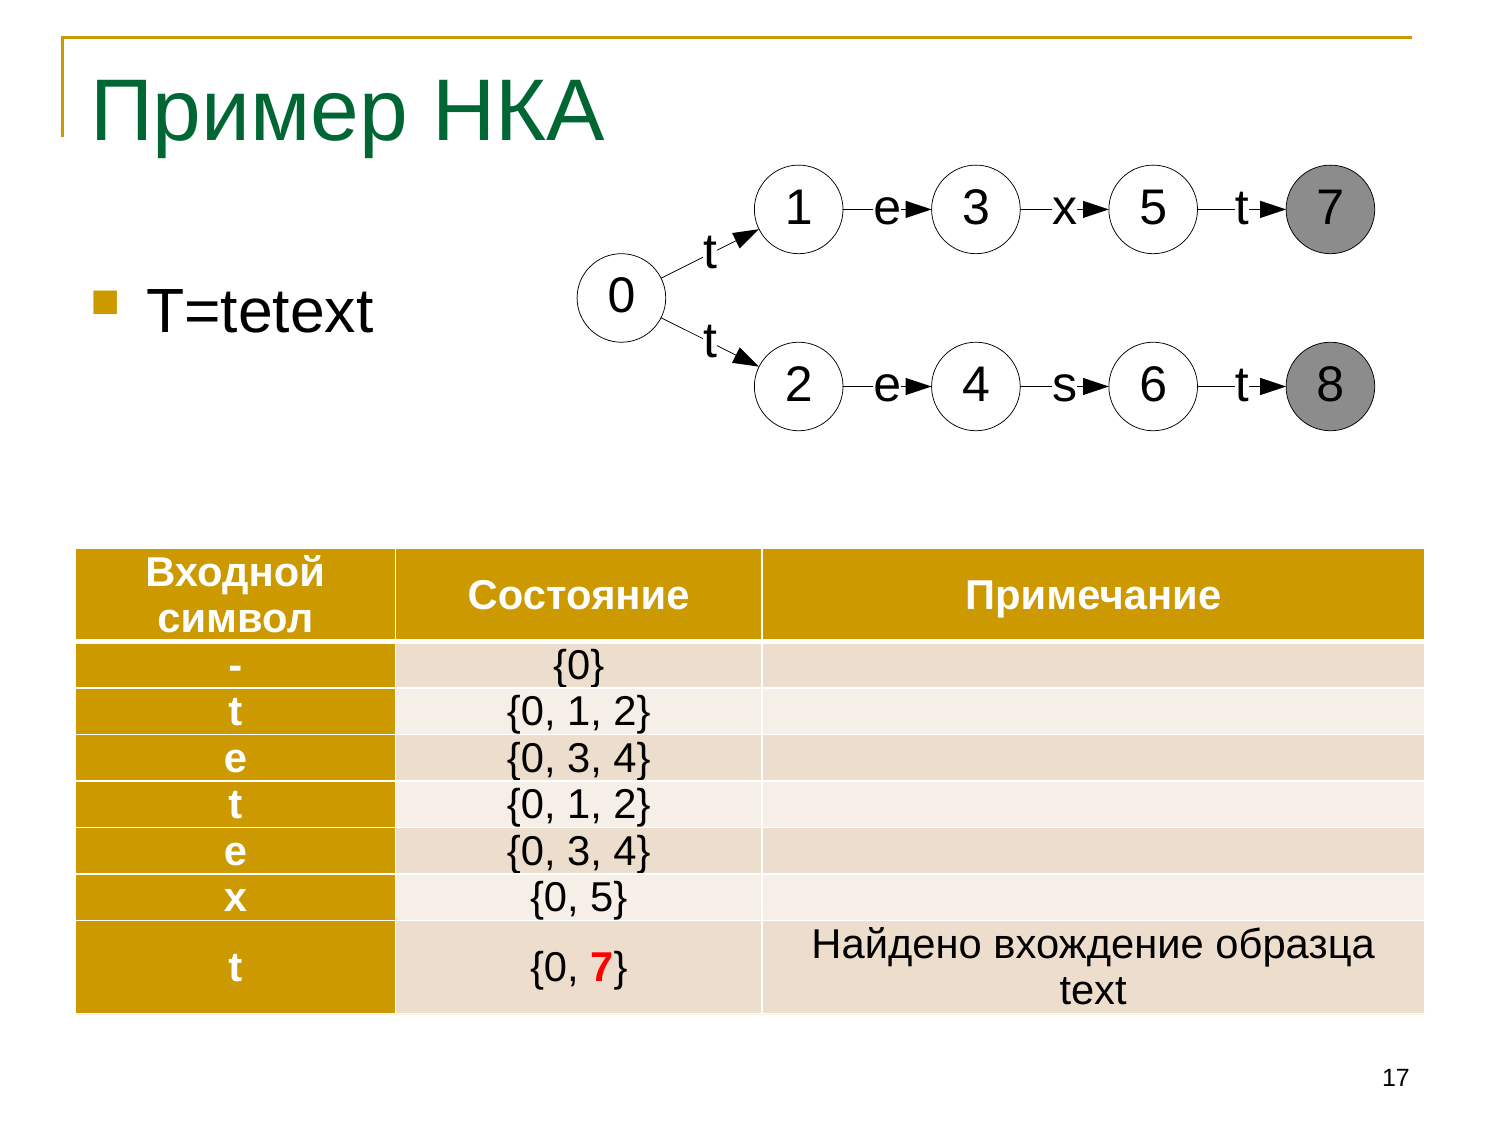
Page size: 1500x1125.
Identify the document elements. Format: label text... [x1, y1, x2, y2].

table_cell {0, 1, 2} [396, 782, 761, 827]
table_header Примечание [763, 549, 1424, 639]
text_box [572, 160, 1380, 436]
table_cell [763, 644, 1424, 687]
table_cell {0, 7} [396, 921, 761, 1013]
table_cell [763, 689, 1424, 734]
table_cell e [76, 735, 395, 780]
table_cell t [76, 921, 395, 1013]
table_cell t [76, 689, 395, 734]
table_header Входной символ [76, 549, 395, 639]
table_cell {0} [396, 644, 761, 687]
table_cell Найдено вхождение образца text [763, 921, 1424, 1013]
table_cell [763, 782, 1424, 827]
table_cell [763, 875, 1424, 920]
table_cell {0, 5} [396, 875, 761, 920]
table_cell {0, 3, 4} [396, 828, 761, 873]
table_cell e [76, 828, 395, 873]
table_cell - [76, 644, 395, 687]
table_cell x [76, 875, 395, 920]
title Пример НКА [74, 45, 1426, 233]
list T=tetext [74, 262, 1426, 547]
table_cell [763, 735, 1424, 780]
slide_number 17 [1074, 1023, 1426, 1100]
table_cell {0, 1, 2} [396, 689, 761, 734]
table_header Состояние [396, 549, 761, 639]
table_cell {0, 3, 4} [396, 735, 761, 780]
table_cell [763, 828, 1424, 873]
table_cell t [76, 782, 395, 827]
